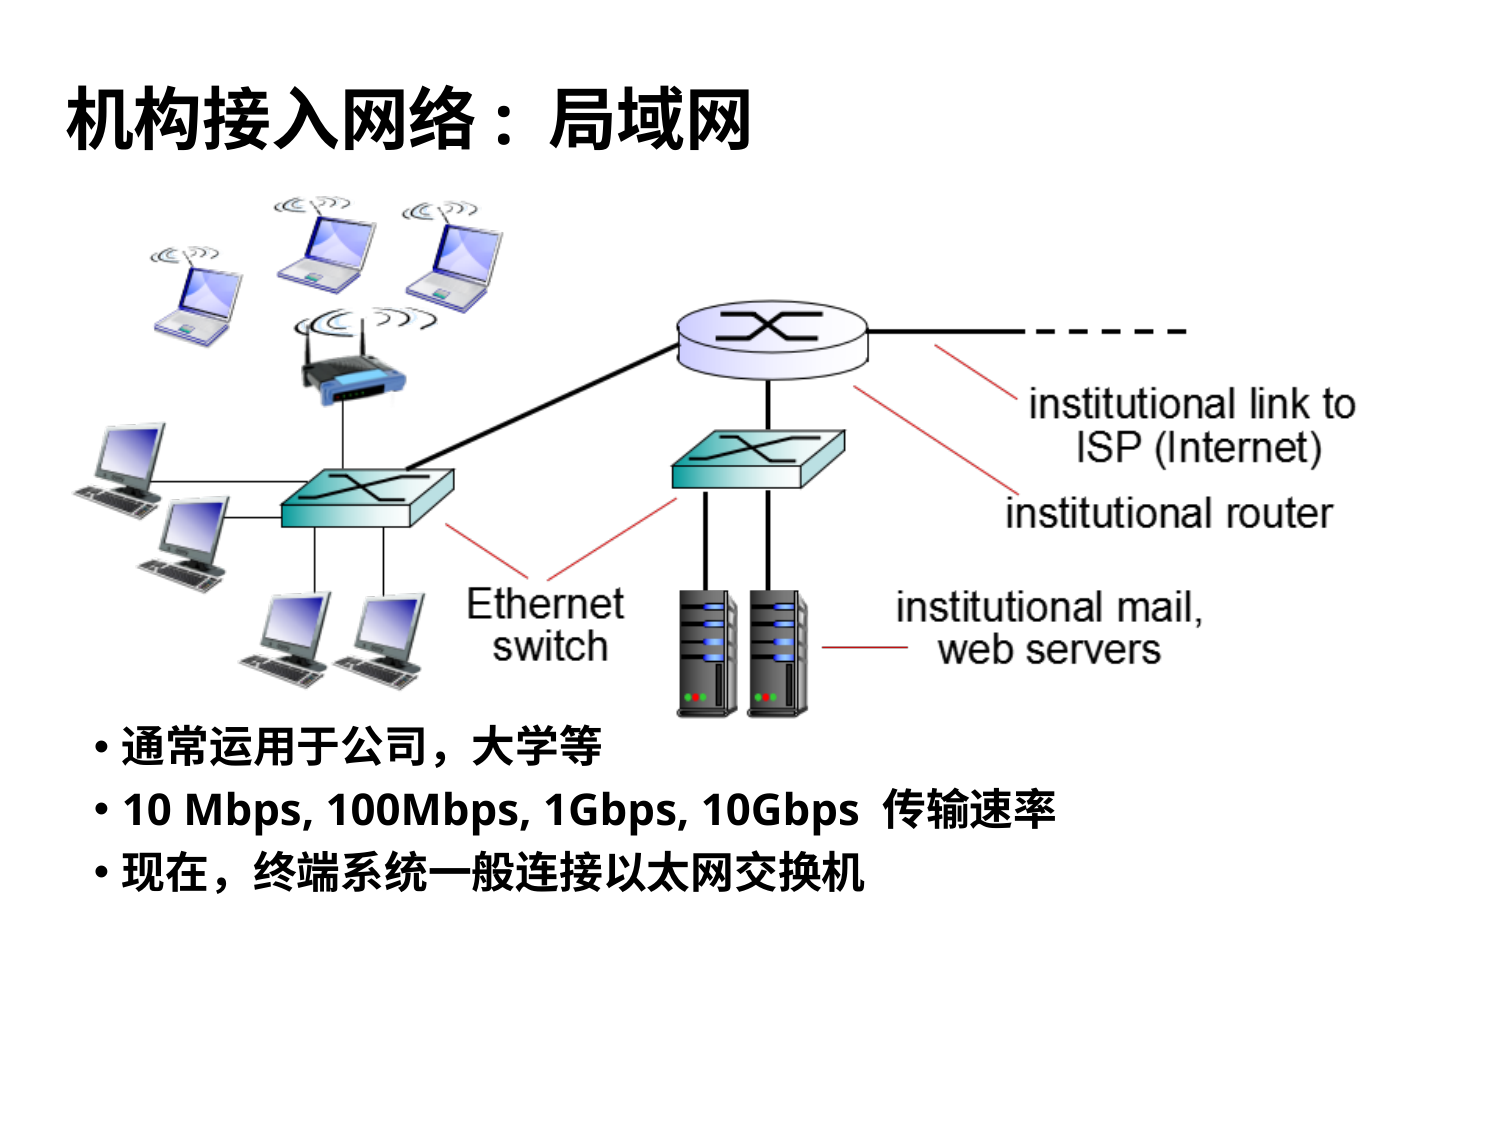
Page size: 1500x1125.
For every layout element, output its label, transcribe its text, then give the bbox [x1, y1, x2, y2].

title 机构接入网络: 局域网 [50, 20, 1465, 224]
list 通常运用于公司，大学等 10 Mbps, 100Mbps, 1Gbps, 10Gbps 传输速率 现在，终端系统一般连接以太网交换机 [78, 772, 1385, 1056]
picture [49, 195, 1385, 772]
